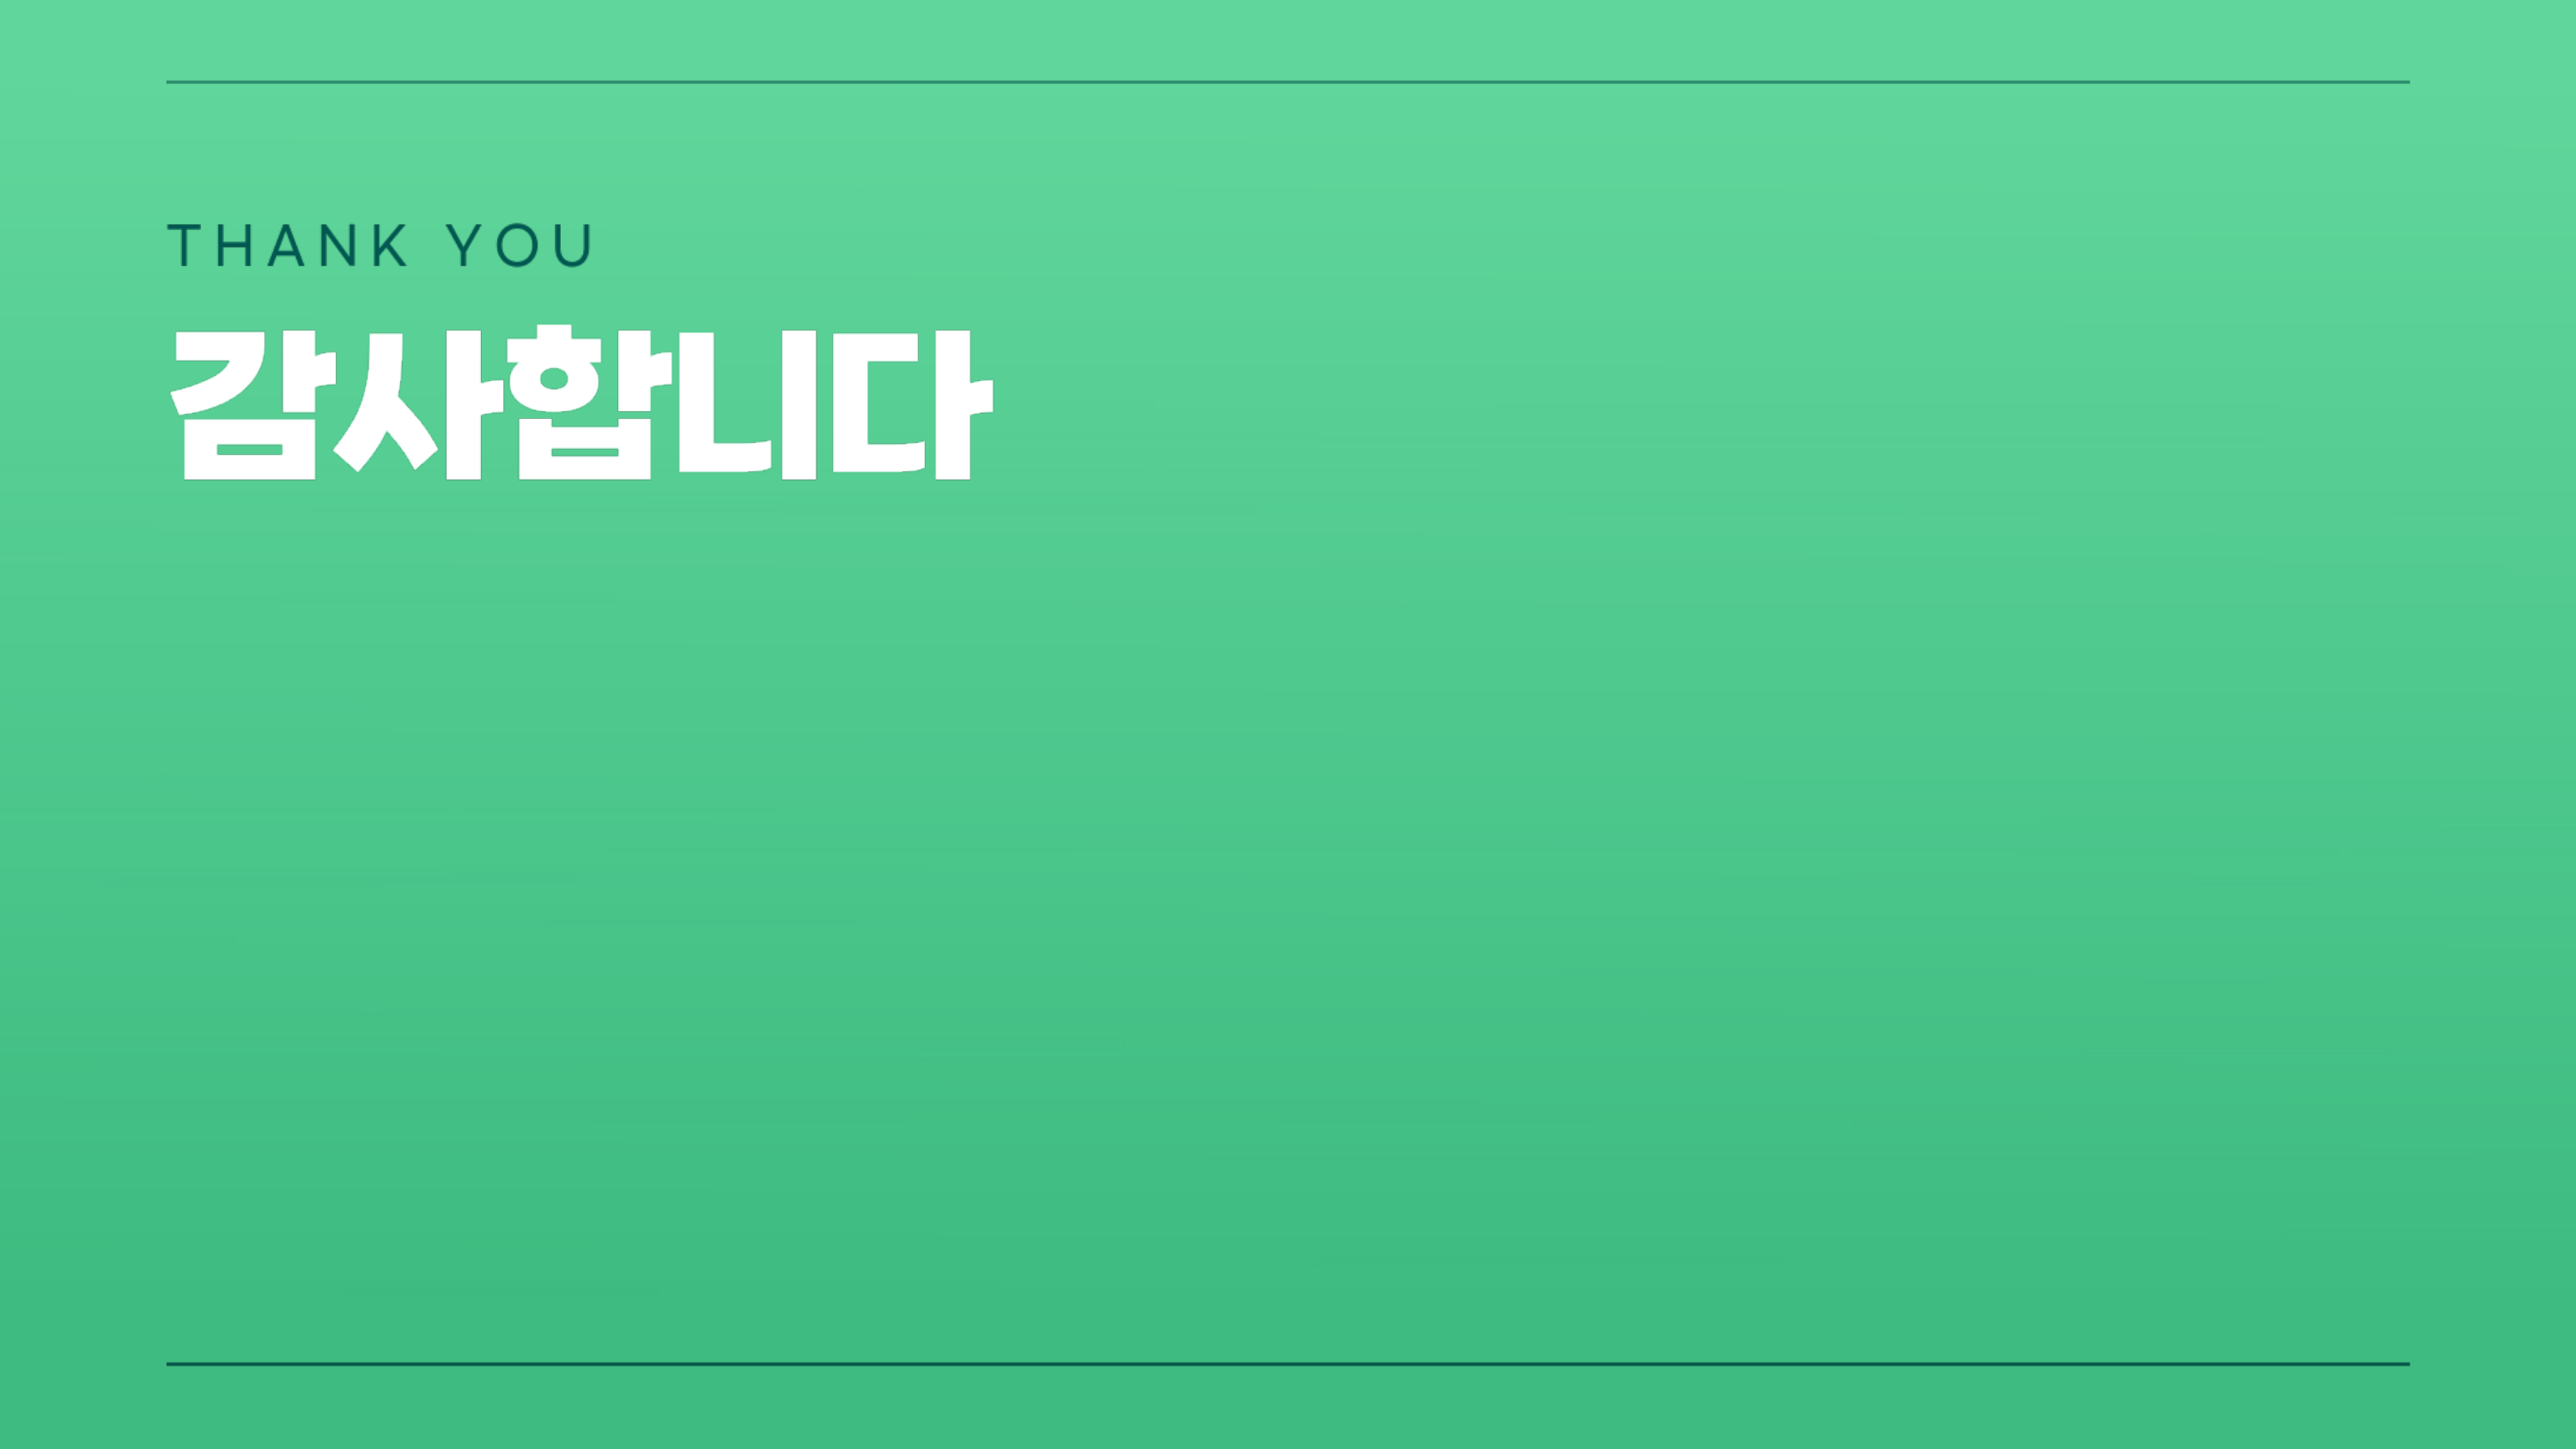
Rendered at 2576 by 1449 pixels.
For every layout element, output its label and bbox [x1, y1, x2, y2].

text_box [0, 0, 2576, 1449]
text_box [166, 76, 2410, 88]
text_box [166, 1358, 2410, 1370]
picture [137, 205, 1081, 591]
